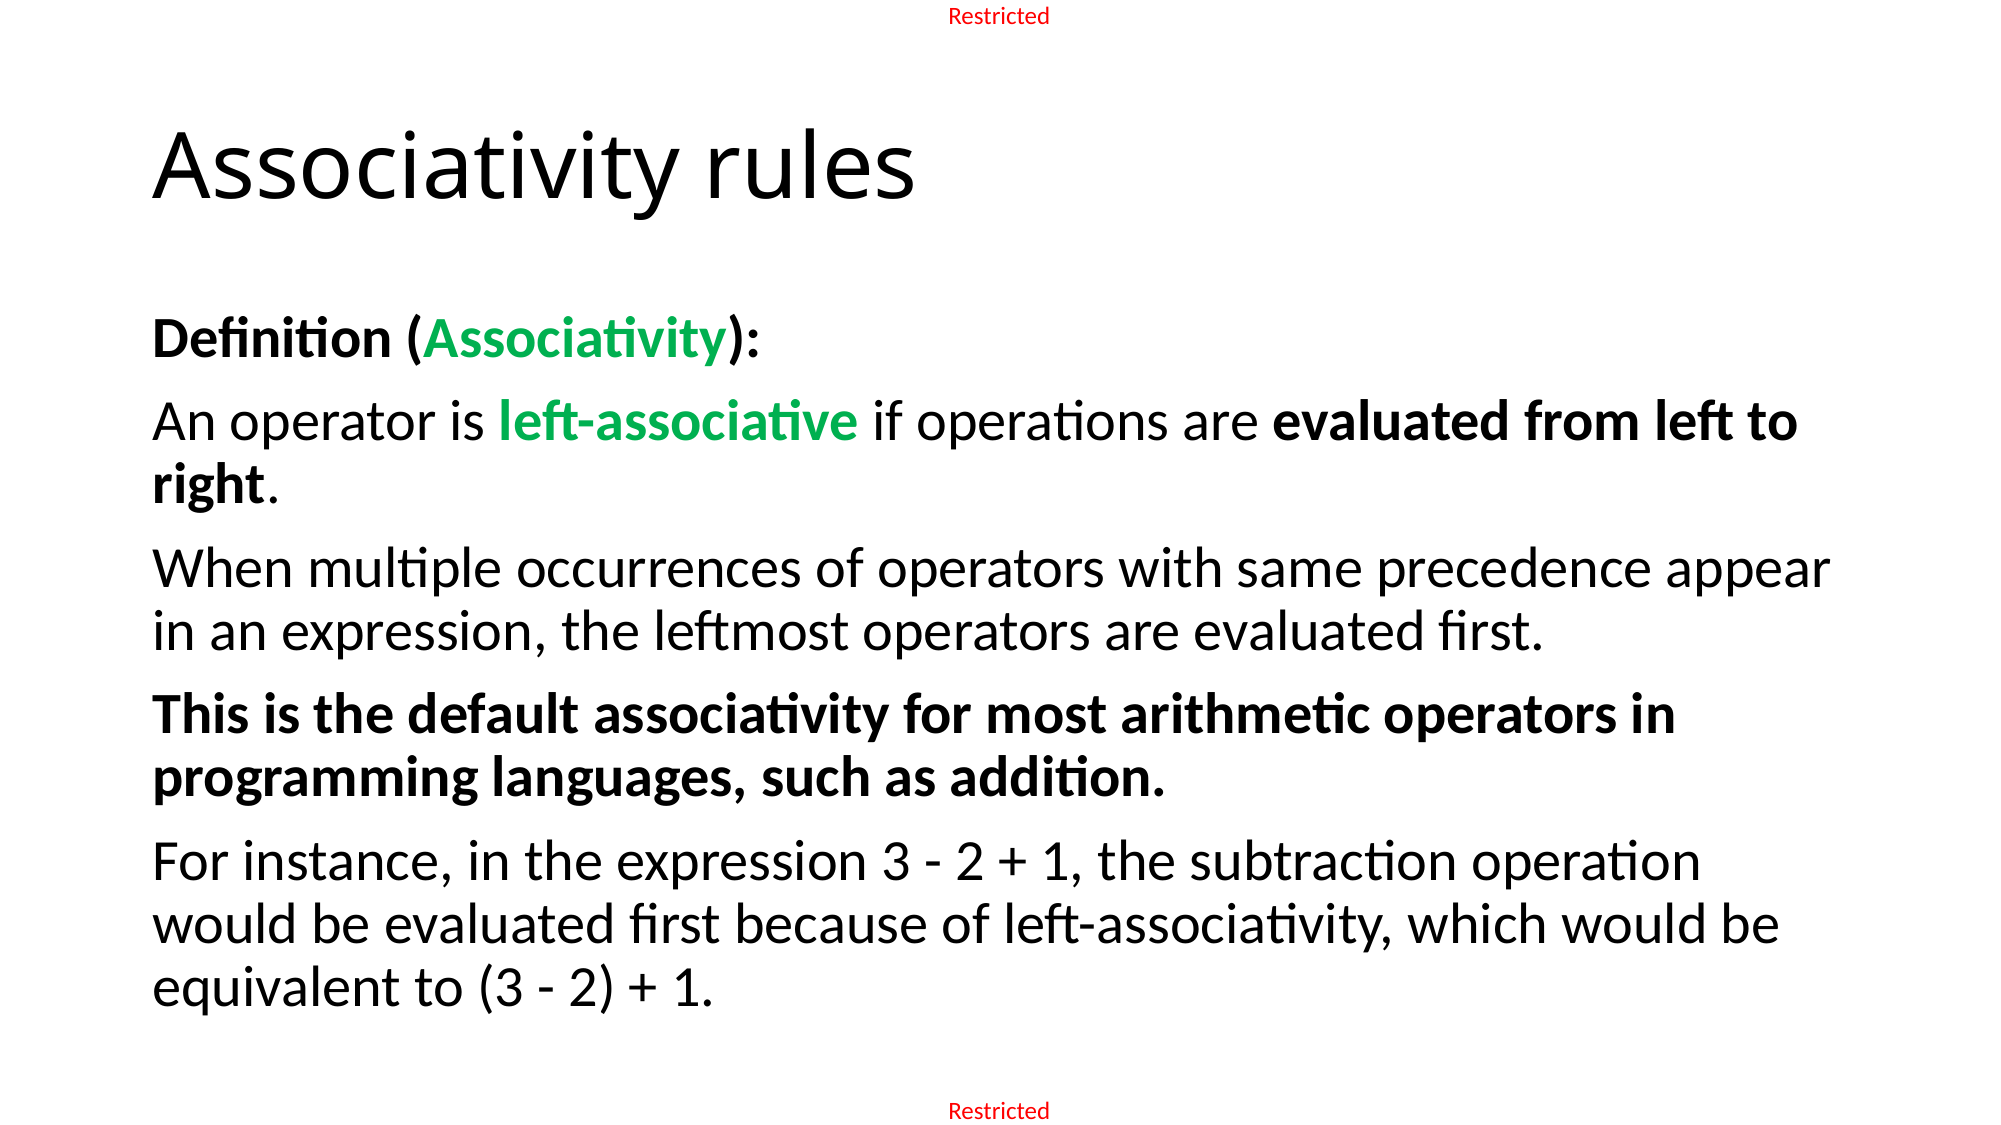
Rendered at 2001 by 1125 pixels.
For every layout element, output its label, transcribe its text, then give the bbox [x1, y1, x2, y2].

title Associativity rules [137, 59, 1863, 278]
list Definition (Associativity): An operator is left-associative if operations are evaluated from left to right. When multiple occurrences of operators with same precedence appear in an expression, the leftmost operators are evaluated first. This is the default associativity for most arithmetic operators in programming languages, such as addition. For instance, in the expression 3 - 2 + 1, the subtraction operation would be evaluated first because of left-associativity, which would be equivalent to (3 - 2) + 1. [137, 299, 1863, 1125]
